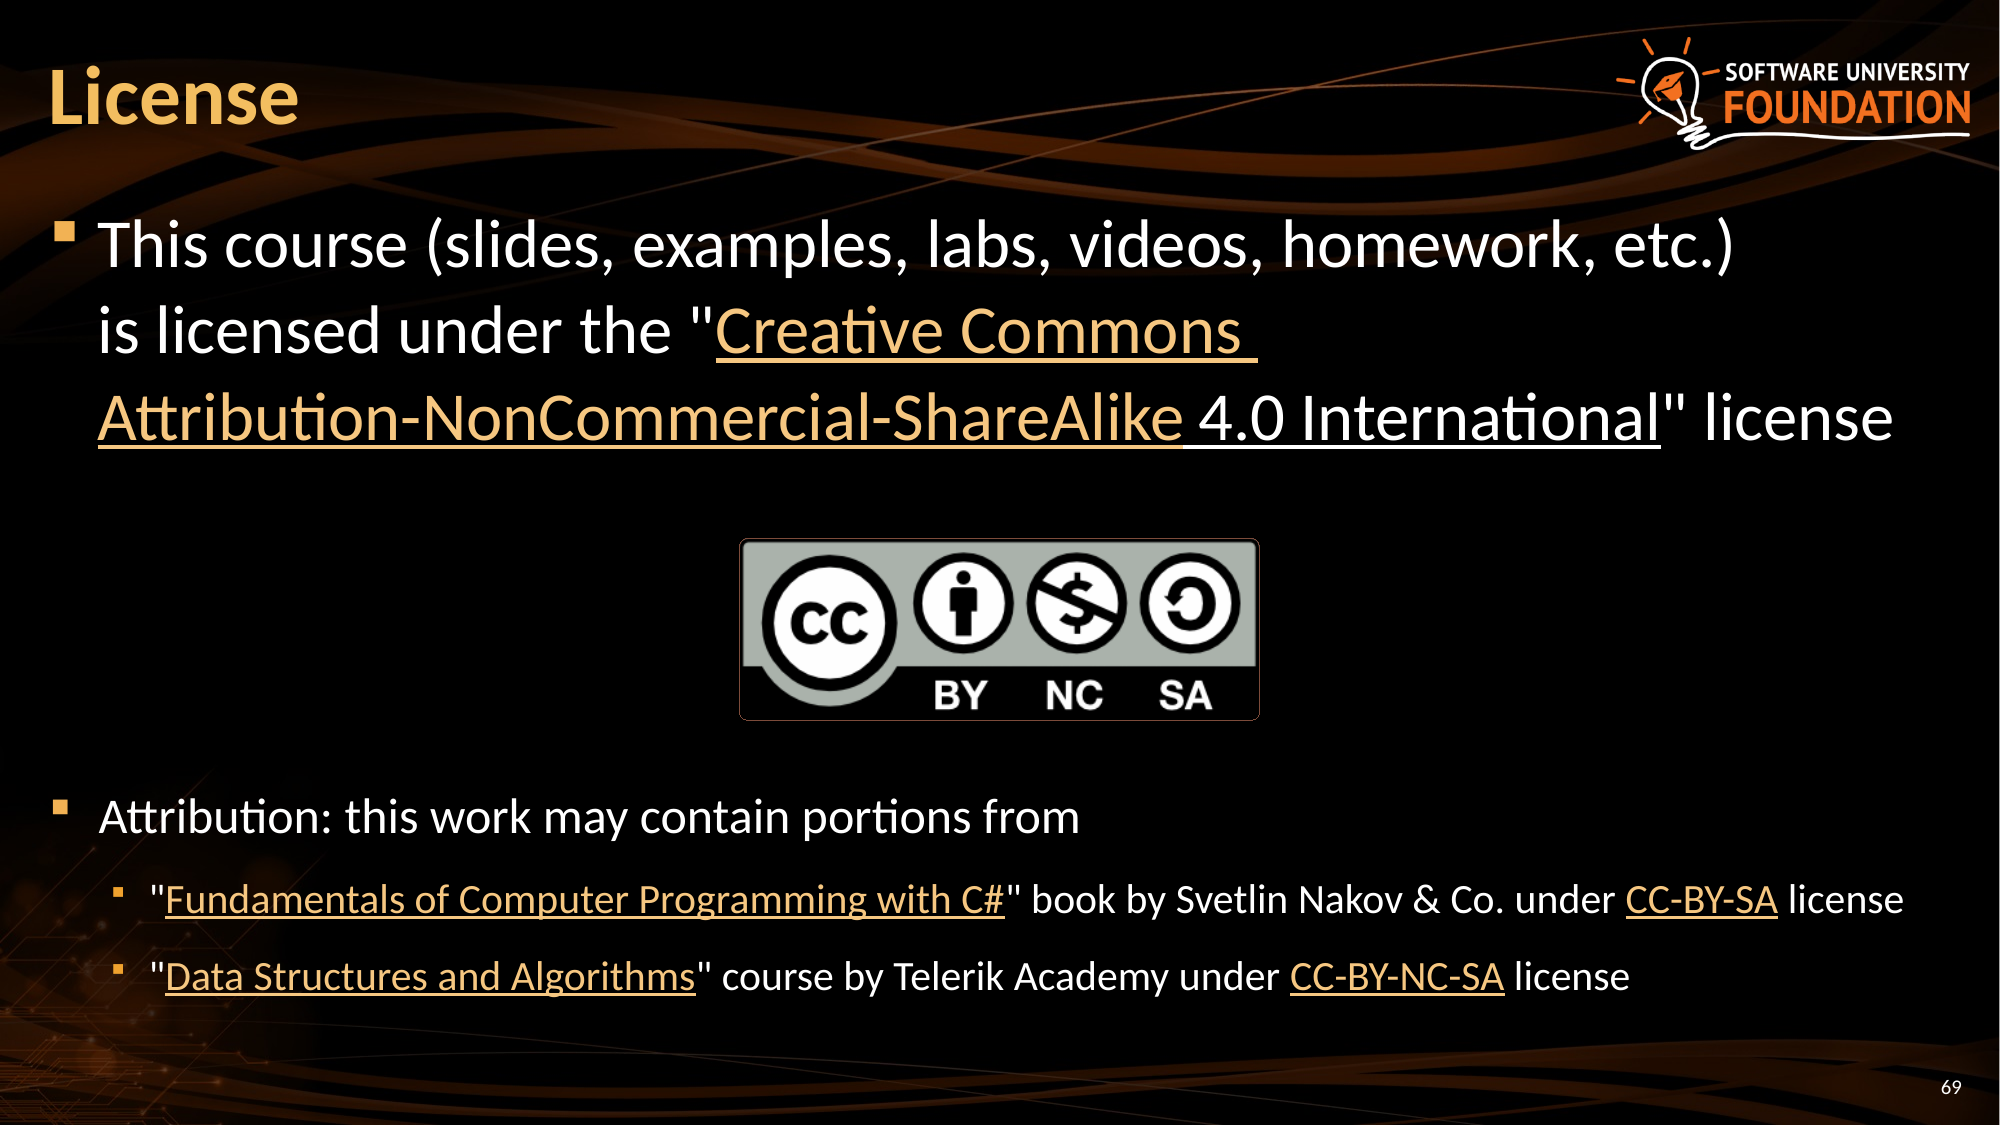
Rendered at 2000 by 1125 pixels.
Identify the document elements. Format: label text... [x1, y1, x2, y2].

list This course (slides, examples, labs, videos, homework, etc.) is licensed under the "Creative Commons Attribution-NonCommercial-ShareAlike 4.0 International" license [31, 188, 1968, 484]
picture [0, 0, 2000, 1125]
title License [30, 6, 1602, 189]
list Attribution: this work may contain portions from "Fundamentals of Computer Programming with C#" book by Svetlin Nakov & Co. under CC-BY-SA license "Data Structures and Algorithms" course by Telerik Academy under CC-BY-NC-SA license [30, 774, 1968, 1103]
